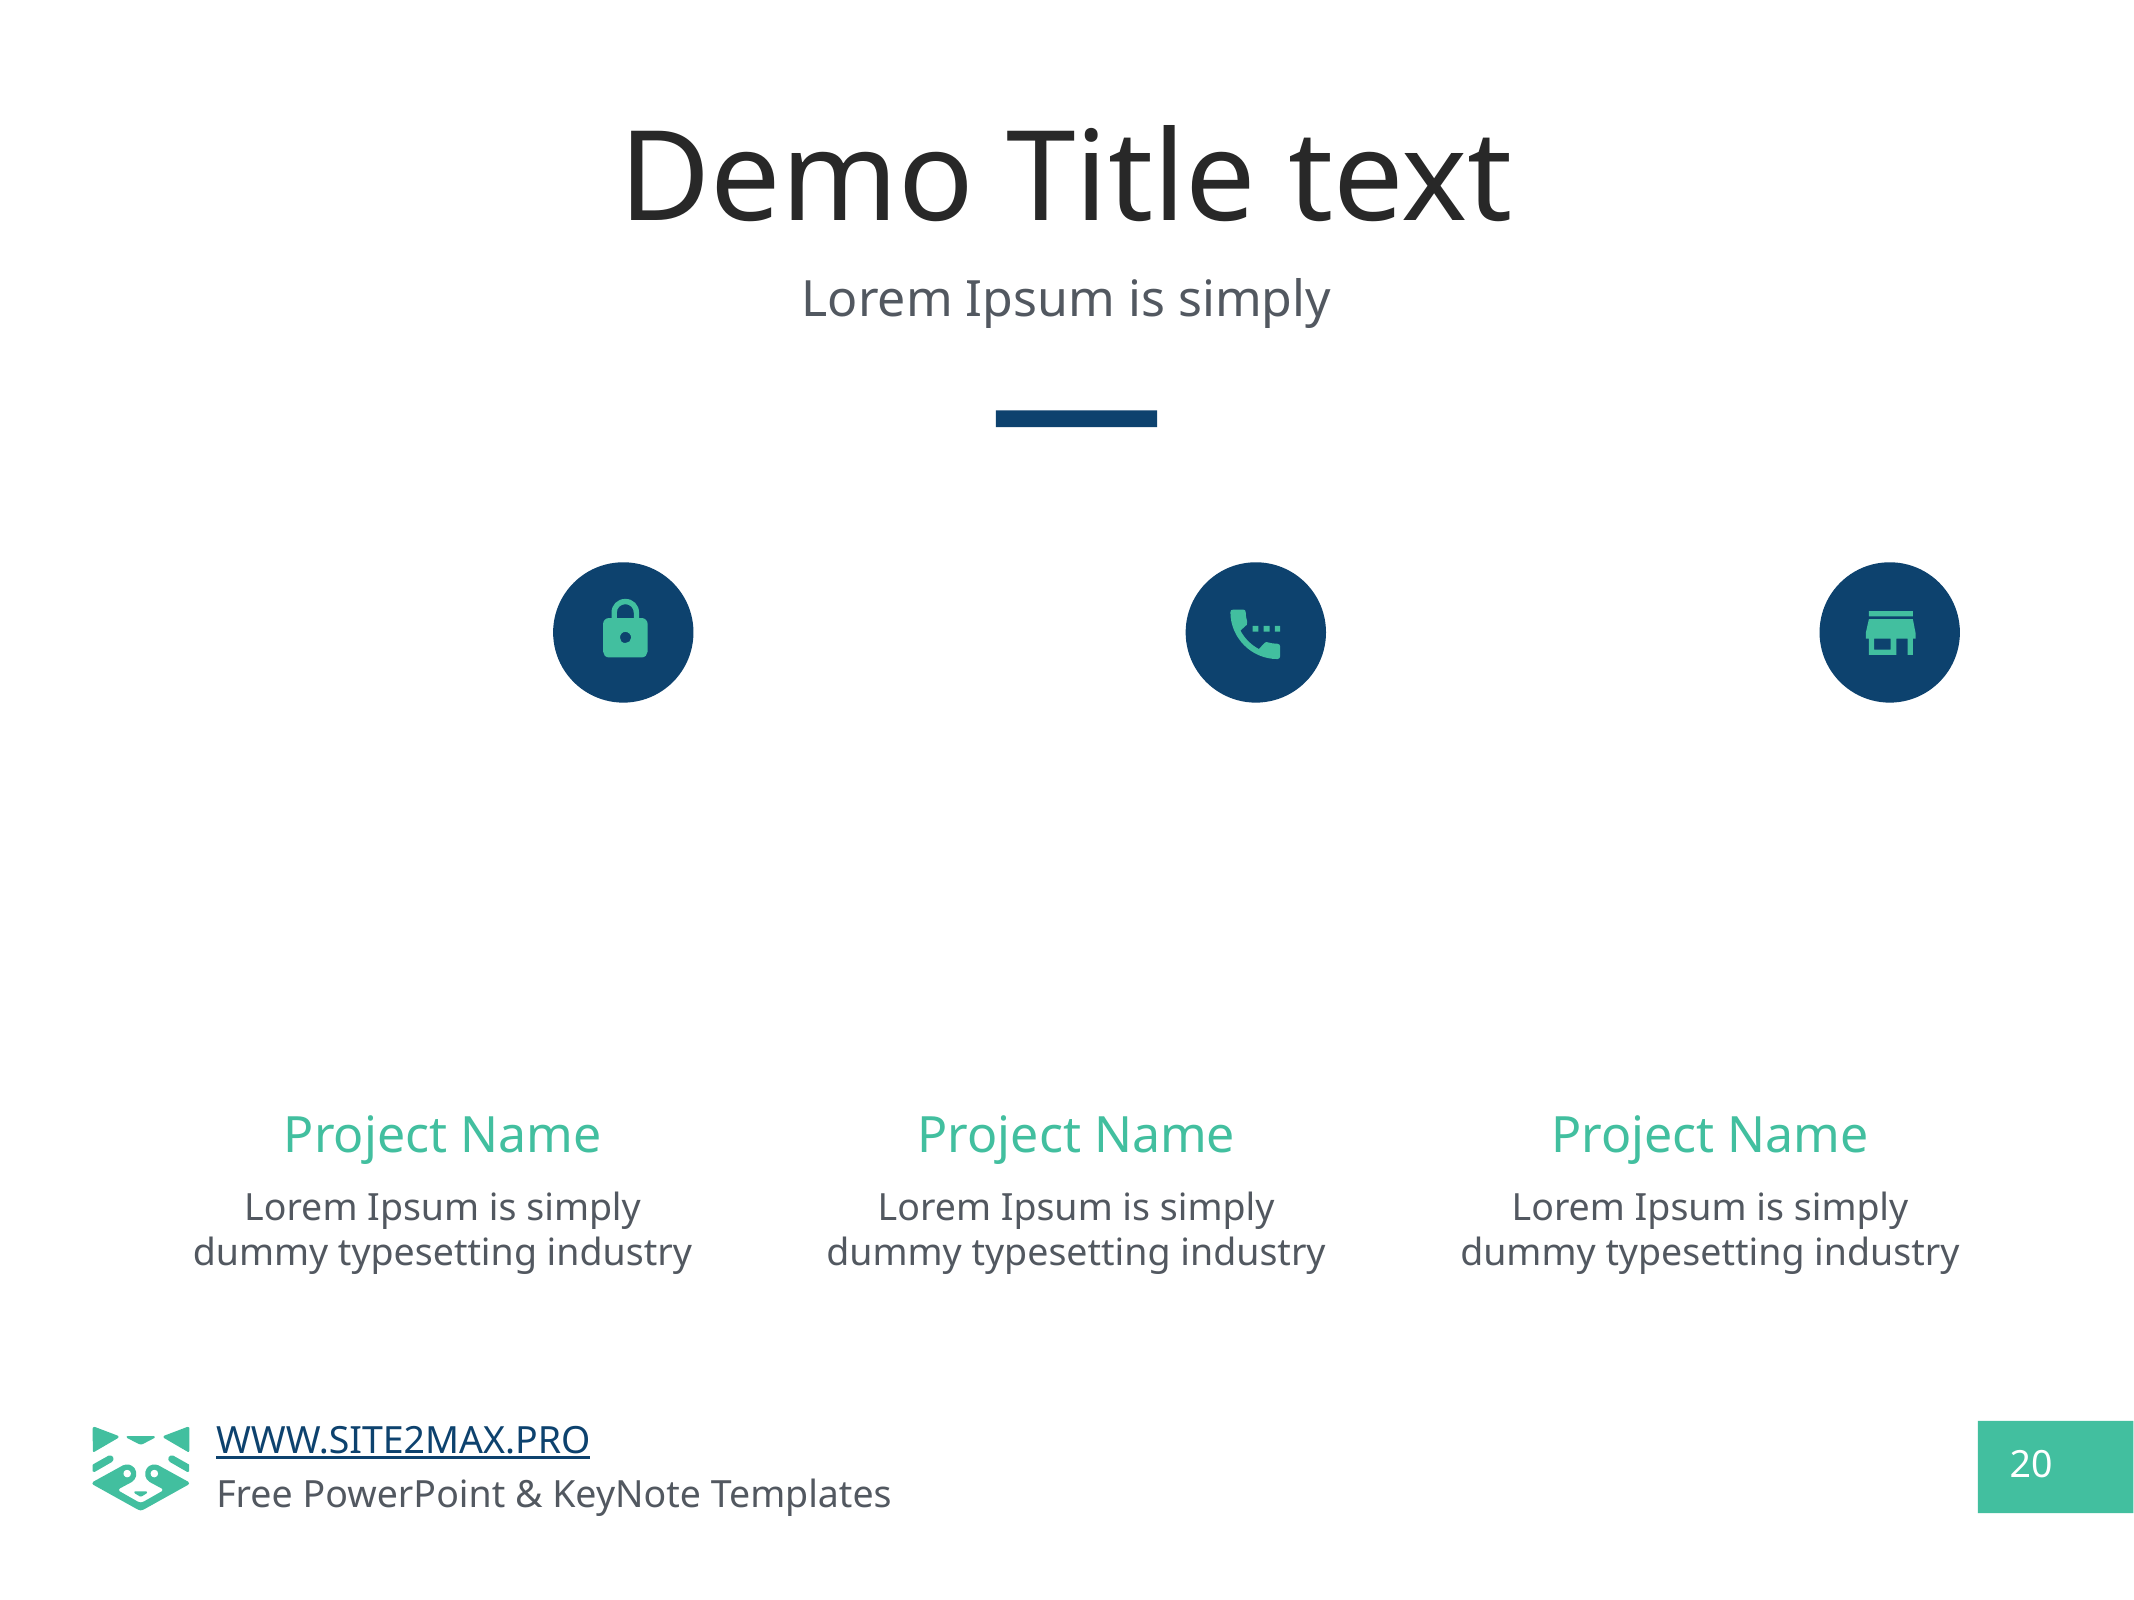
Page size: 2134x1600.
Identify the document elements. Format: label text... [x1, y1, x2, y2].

text_box Lorem Ipsum is simply dummy typesetting industry [175, 1178, 710, 1319]
text_box Project Name [1452, 1098, 1968, 1191]
text_box Lorem Ipsum is simply dummy typesetting industry [809, 1178, 1344, 1319]
picture [825, 562, 1322, 1059]
picture [1460, 562, 1957, 1059]
text_box Project Name [819, 1098, 1334, 1191]
text_box Project Name [185, 1098, 700, 1191]
text_box [686, 600, 694, 664]
text_box Lorem Ipsum is simply [0, 282, 2133, 381]
text_box Lorem Ipsum is simply dummy typesetting industry [1443, 1178, 1978, 1319]
text_box [1322, 609, 1327, 656]
picture [189, 562, 686, 1059]
title Demo Title text [0, 90, 2134, 282]
text_box 20 [1934, 1435, 2128, 1496]
